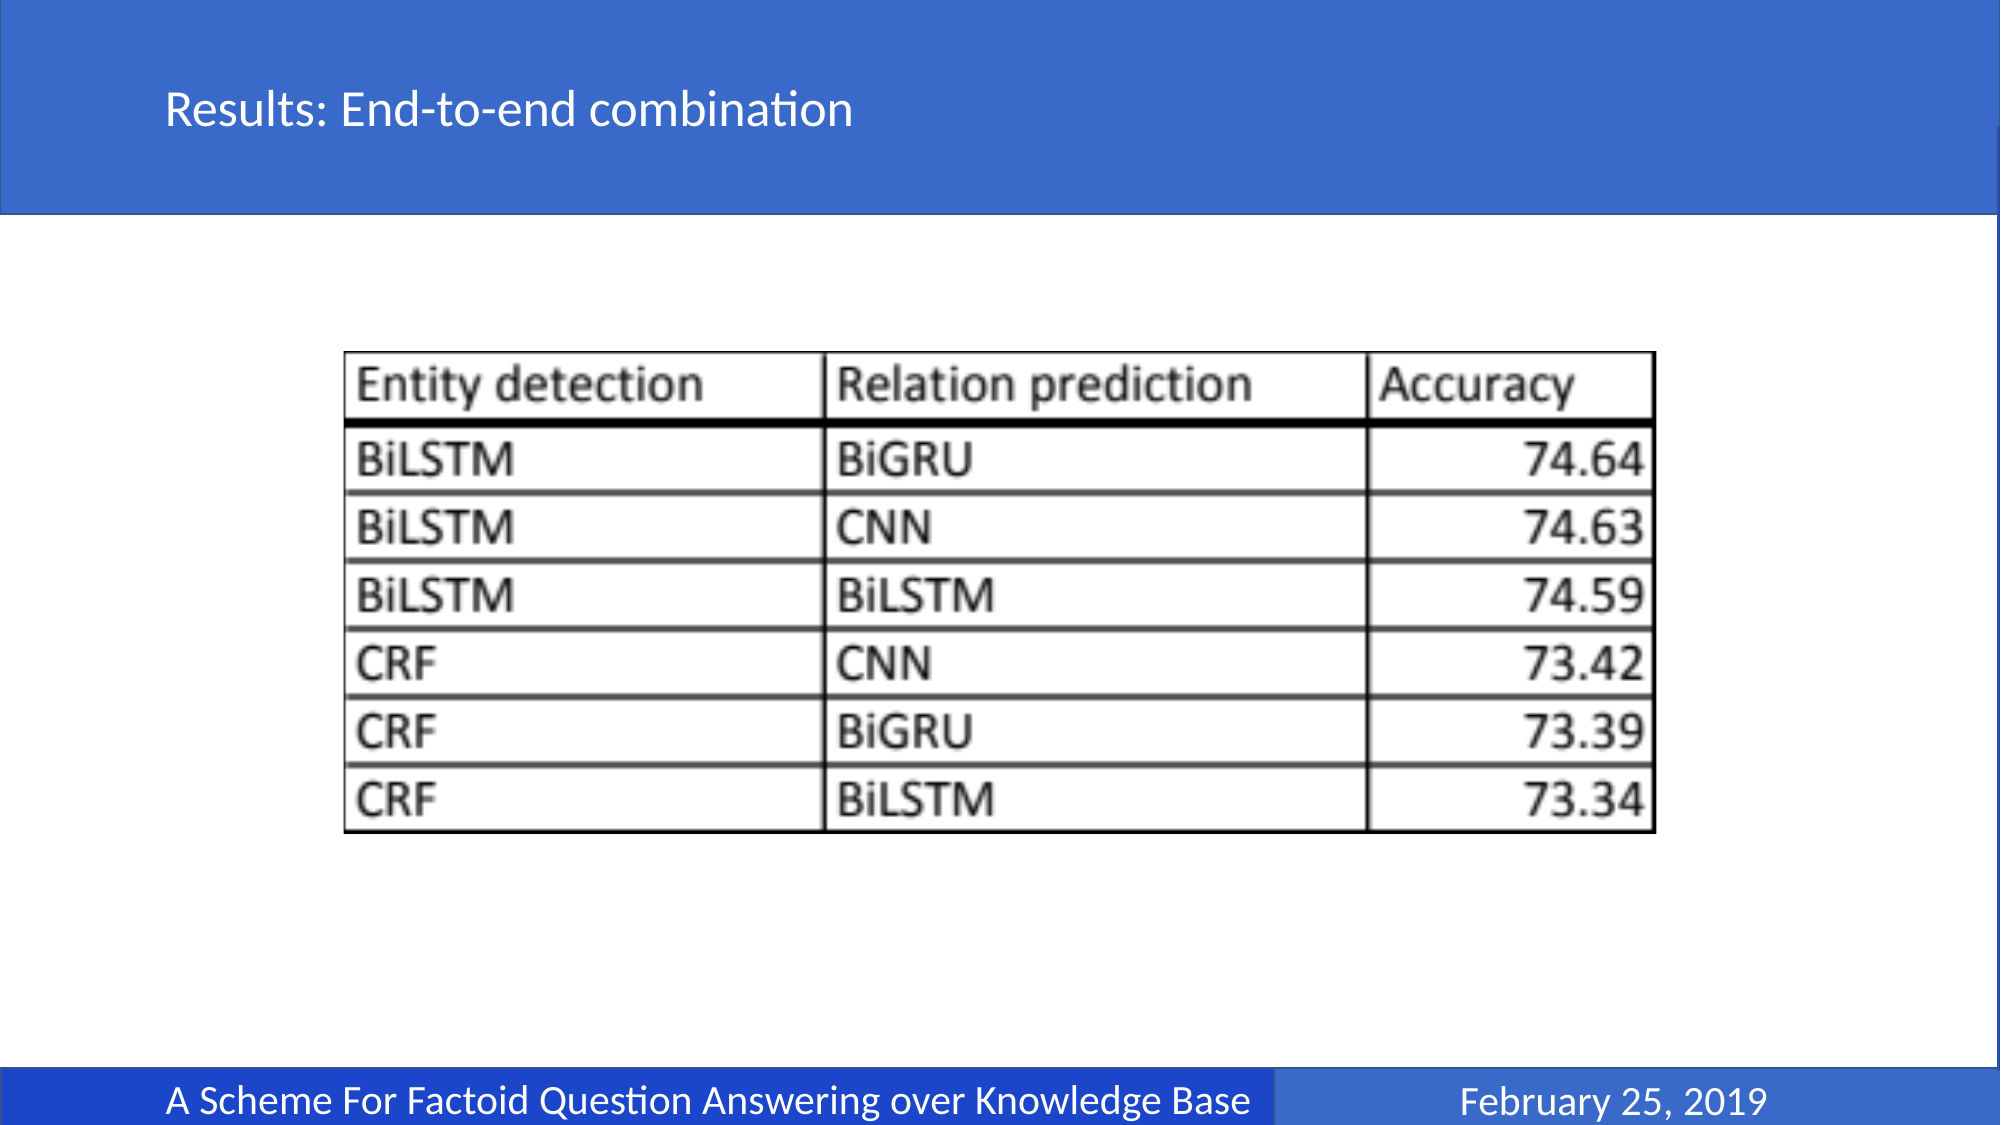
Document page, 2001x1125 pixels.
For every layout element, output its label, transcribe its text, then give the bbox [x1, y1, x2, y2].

picture [343, 351, 1657, 834]
text_box Results: End-to-end combination [0, 0, 2000, 126]
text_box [0, 126, 2000, 1125]
